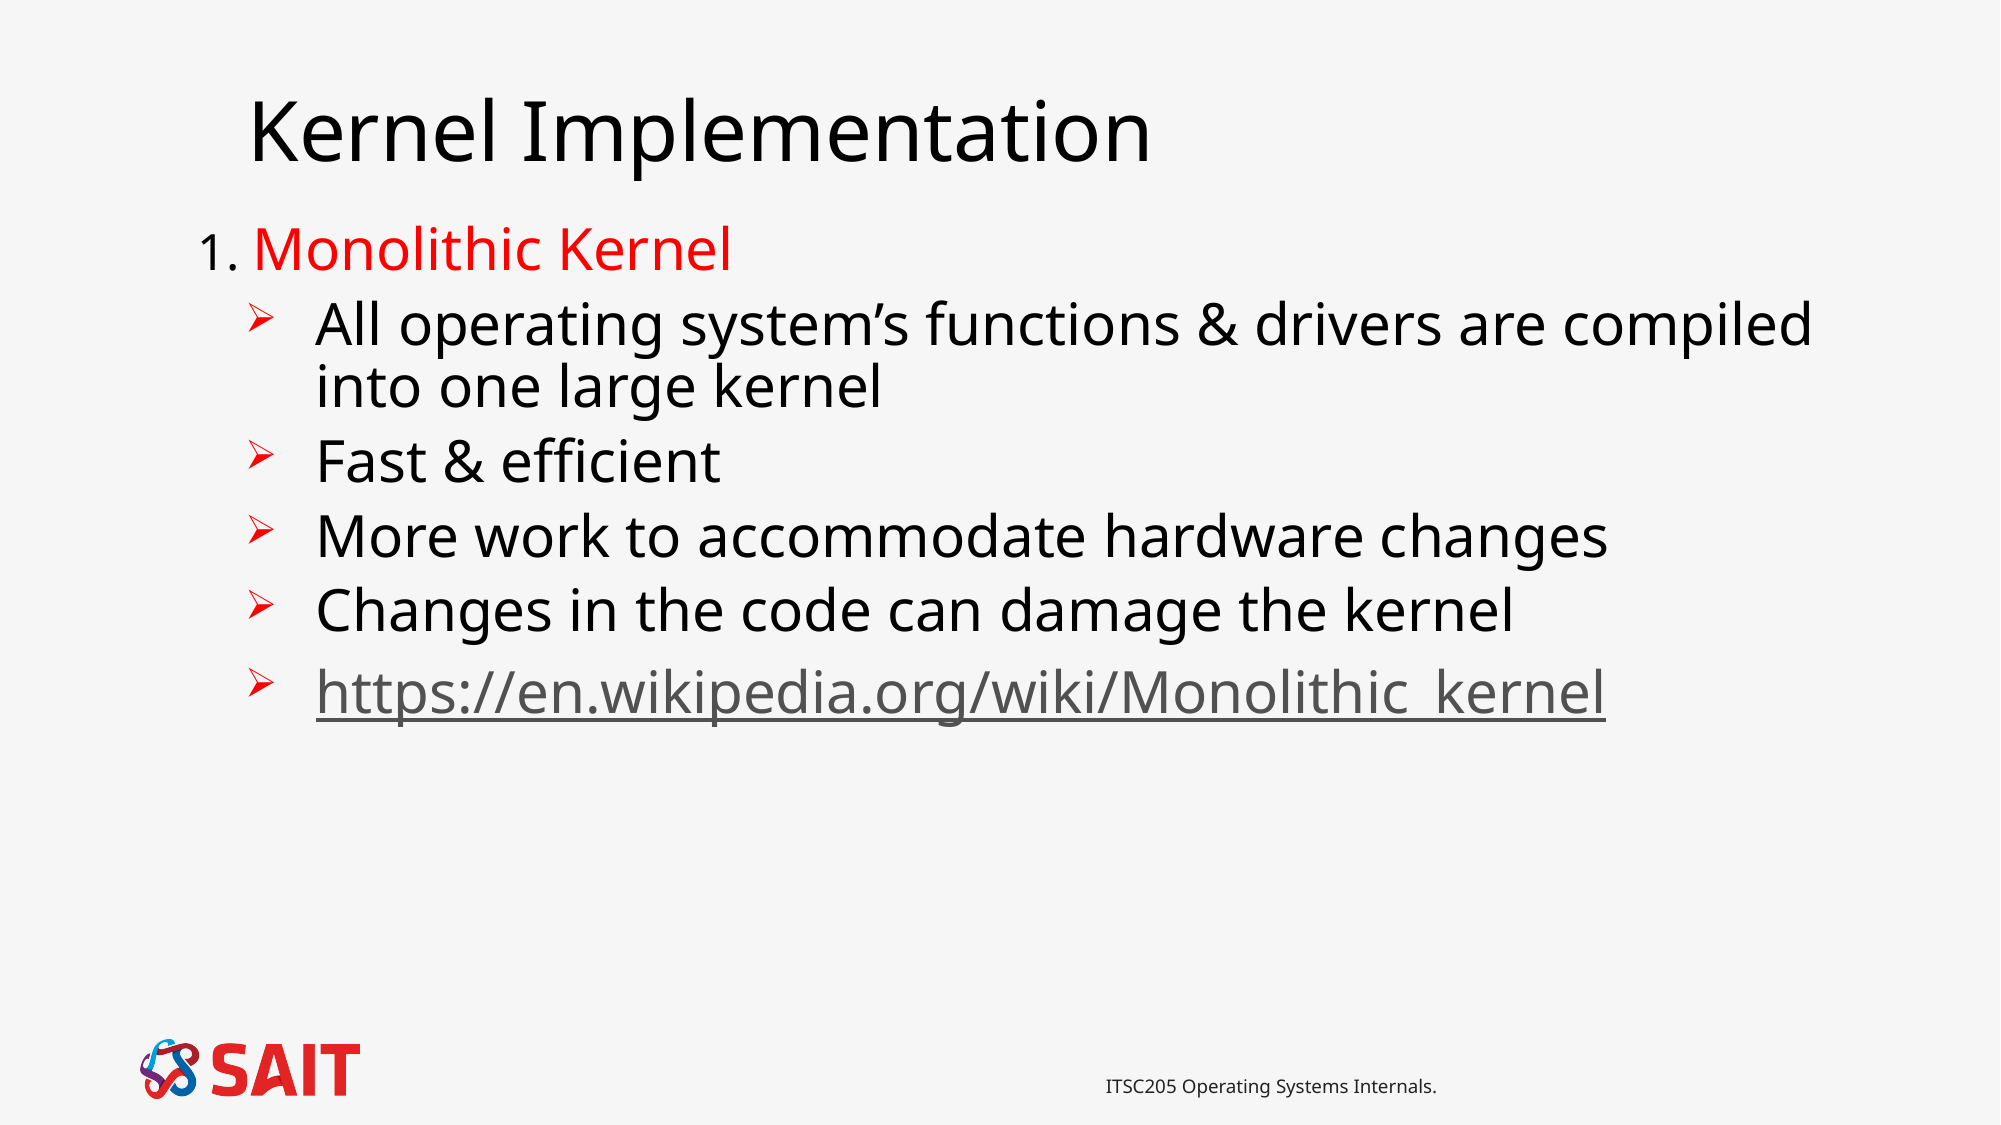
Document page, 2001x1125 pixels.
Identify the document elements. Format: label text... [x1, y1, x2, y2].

text_box 1. Monolithic Kernel All operating system’s functions & drivers are compiled into one large kernel Fast & efficient More work to accommodate hardware changes Changes in the code can damage the kernel https://en.wikipedia.org/wiki/Monolithic_kernel [186, 219, 1845, 896]
text_box Kernel Implementation [226, 72, 1490, 185]
picture [114, 1013, 386, 1125]
footer ITSC205 Operating Systems Internals. [858, 1048, 1690, 1109]
